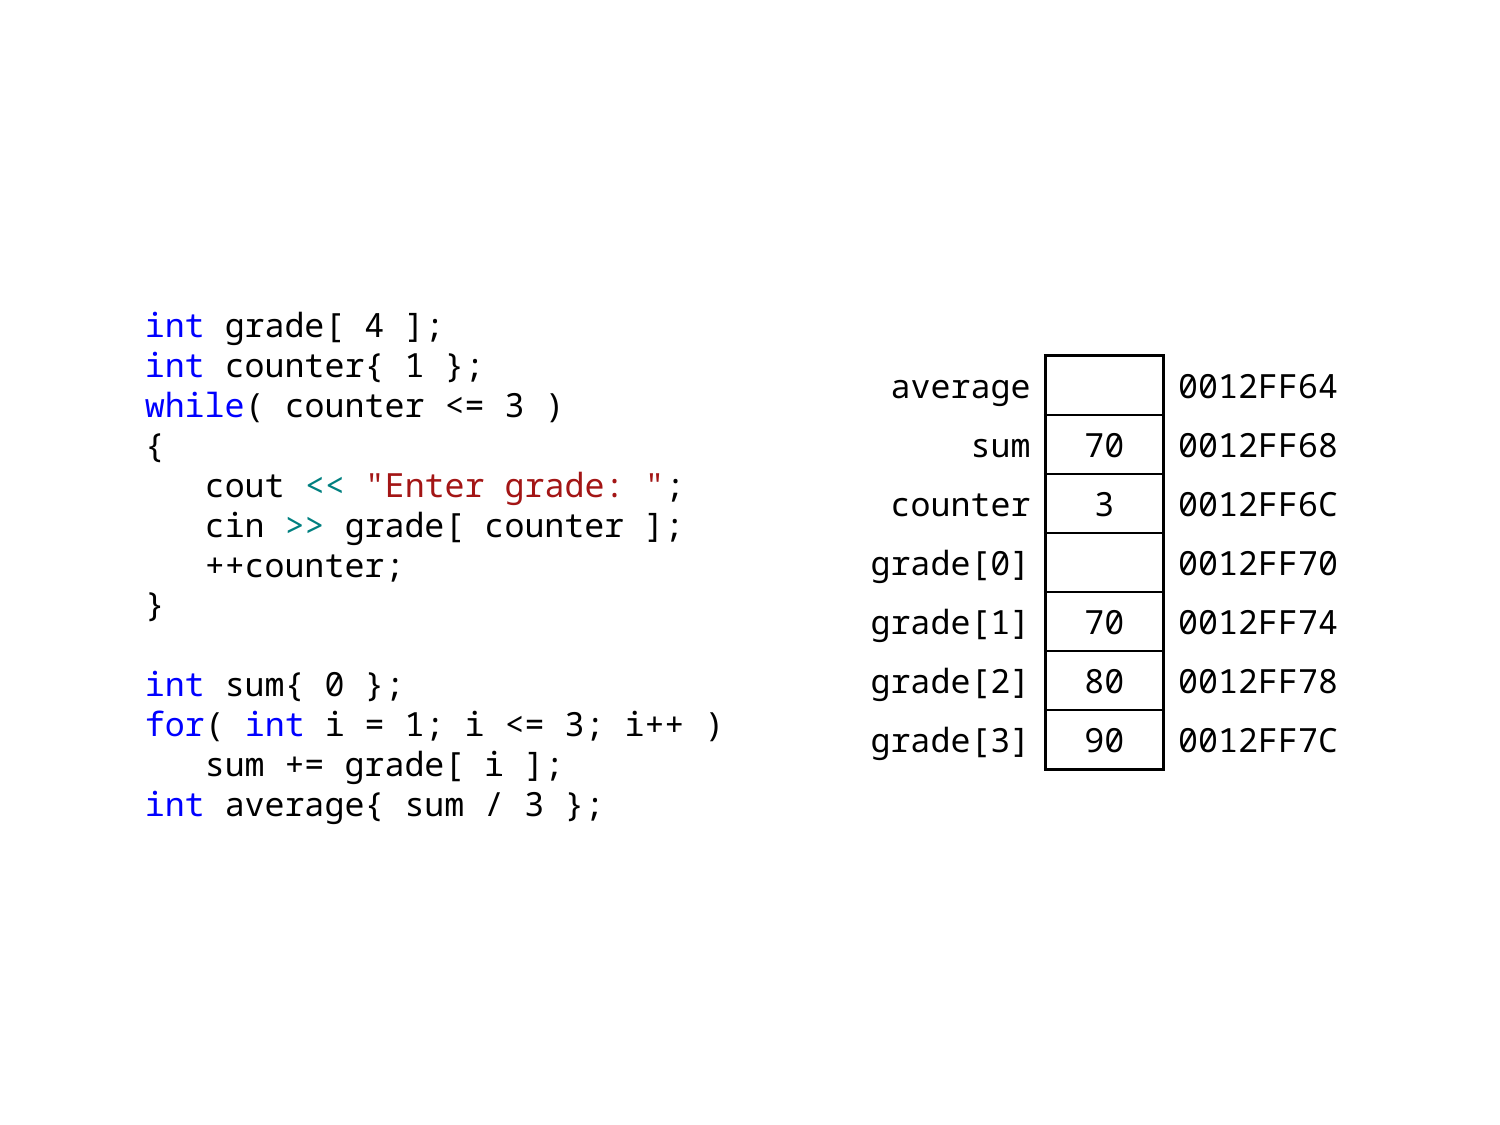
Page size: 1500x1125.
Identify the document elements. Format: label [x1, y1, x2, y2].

table_cell [1047, 593, 1162, 650]
table_header [1165, 356, 1370, 415]
table_cell [1047, 534, 1162, 591]
table_cell [1047, 711, 1162, 768]
list [129, 296, 751, 829]
table_header [839, 356, 1044, 415]
table_cell [1165, 415, 1370, 769]
table_header [1047, 357, 1162, 414]
table_cell [839, 415, 1044, 769]
table_cell [1047, 416, 1162, 473]
table_cell [1047, 475, 1162, 532]
table_cell [1047, 652, 1162, 709]
